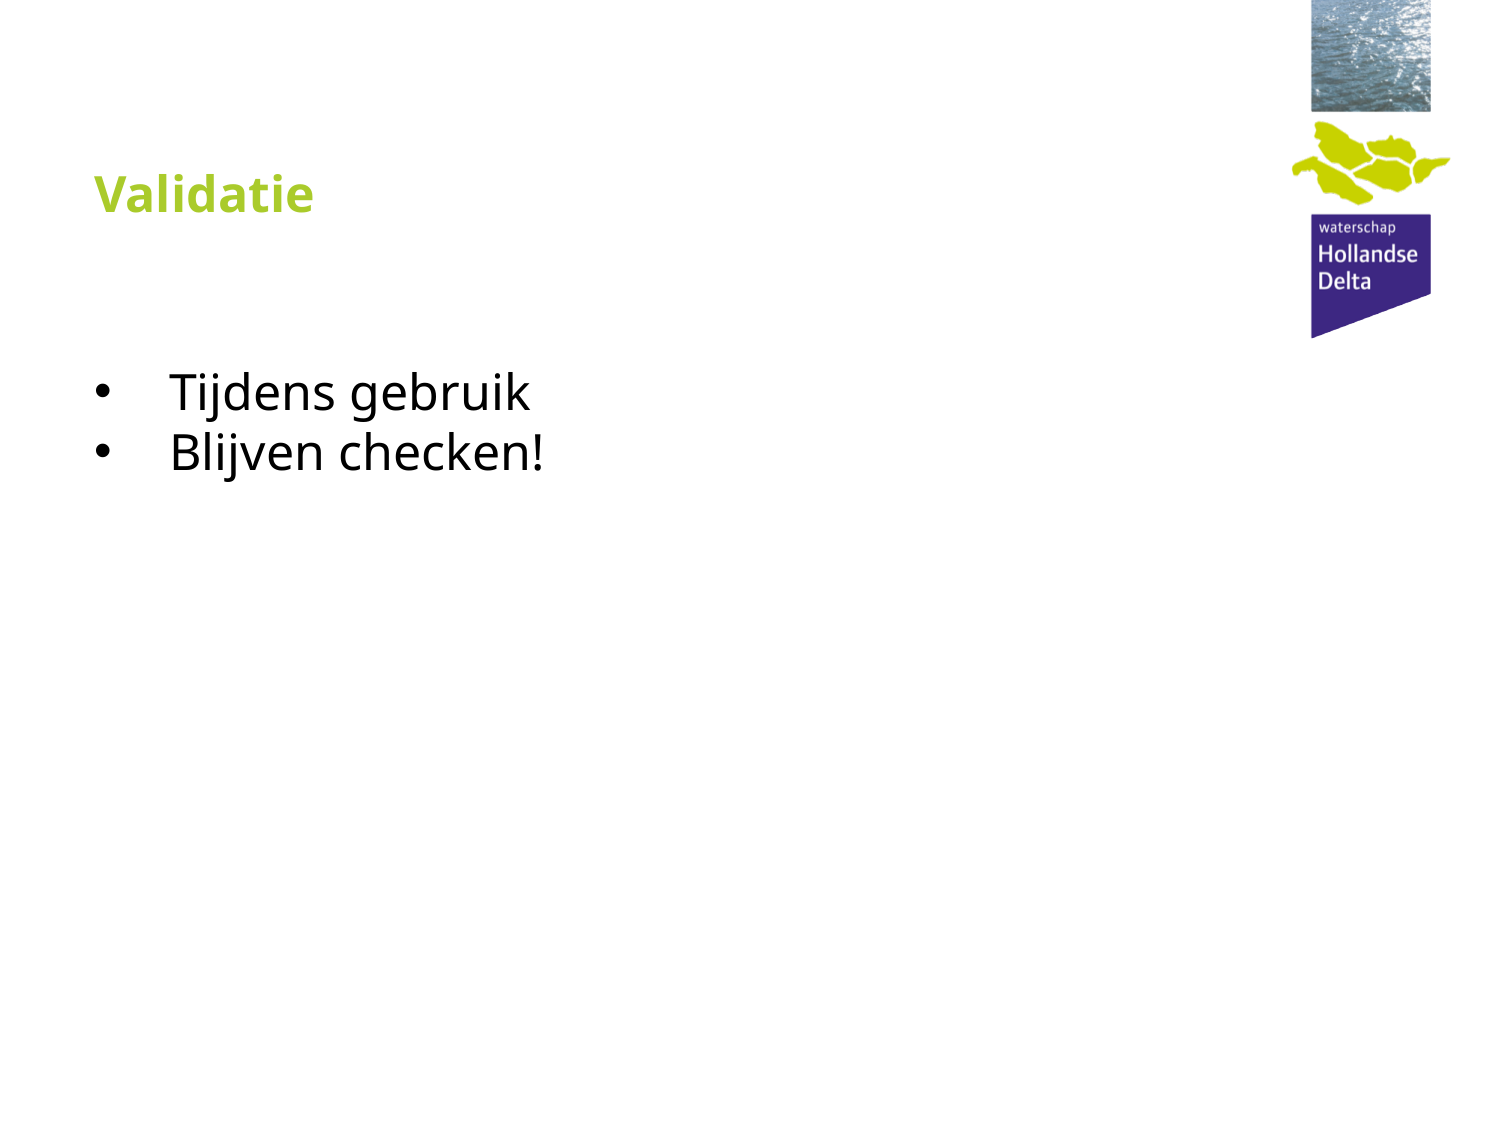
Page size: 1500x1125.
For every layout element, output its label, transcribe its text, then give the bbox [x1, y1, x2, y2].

picture [1271, 0, 1460, 365]
text_box Validatie [94, 162, 700, 325]
text_box Tijdens gebruik Blijven checken! [94, 360, 1458, 1025]
